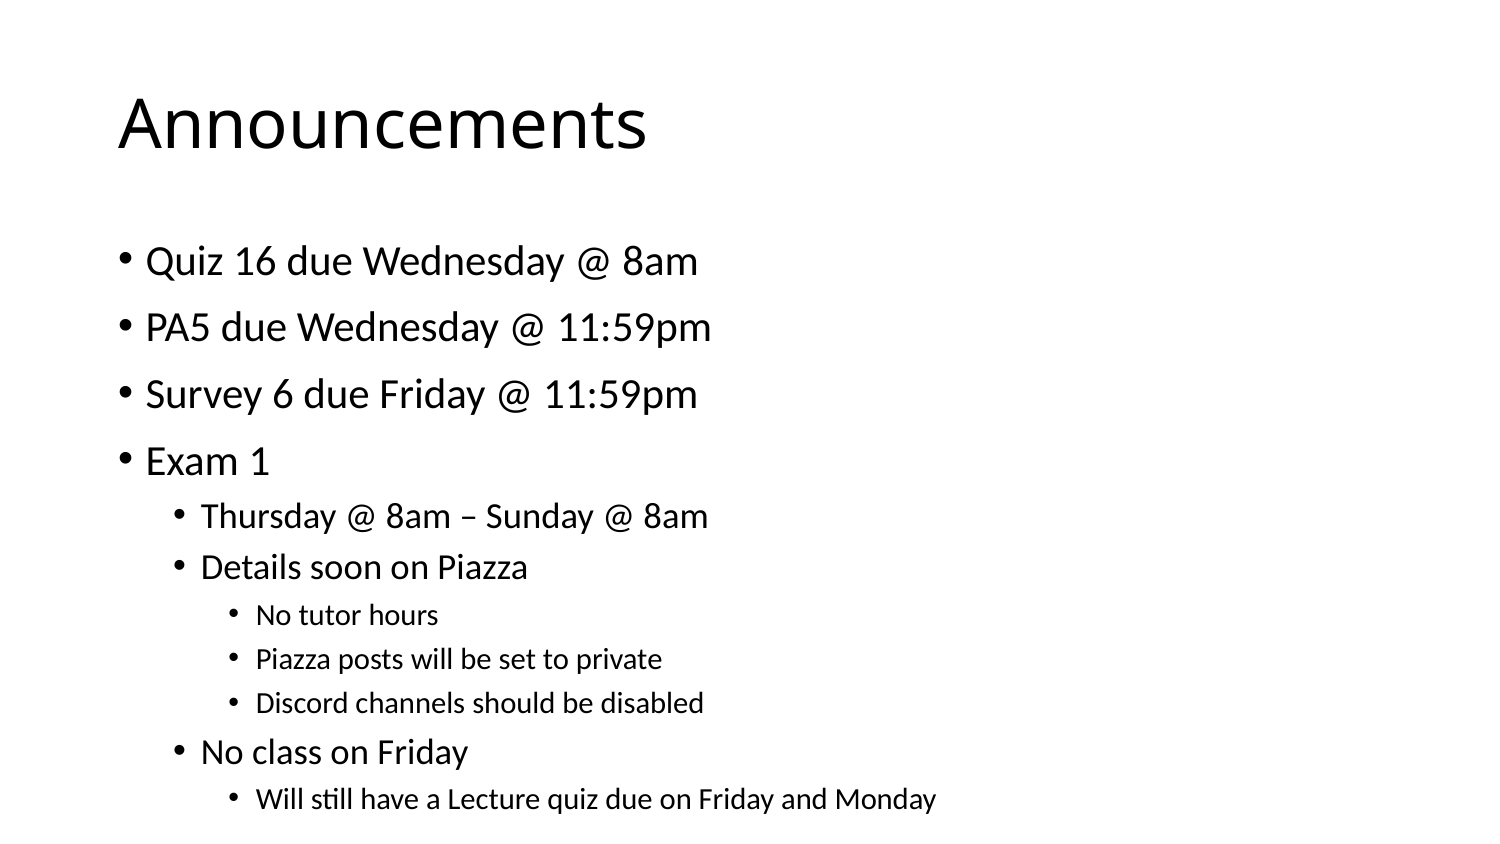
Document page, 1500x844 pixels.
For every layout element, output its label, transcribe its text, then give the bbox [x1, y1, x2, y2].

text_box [350, 519, 732, 529]
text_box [713, 787, 961, 792]
list Quiz 16 due Wednesday @ 8am PA5 due Wednesday @ 11:59pm Survey 6 due Friday @ 11:59pm Exam 1 Thursday @ 8am – Sunday @ 8am Details soon on Piazza No tutor hours Piazza posts will be set to private Discord channels should be disabled No class on Friday Will still have a Lecture quiz due on Friday and Monday [103, 224, 1397, 825]
title Announcements [103, 44, 1397, 208]
